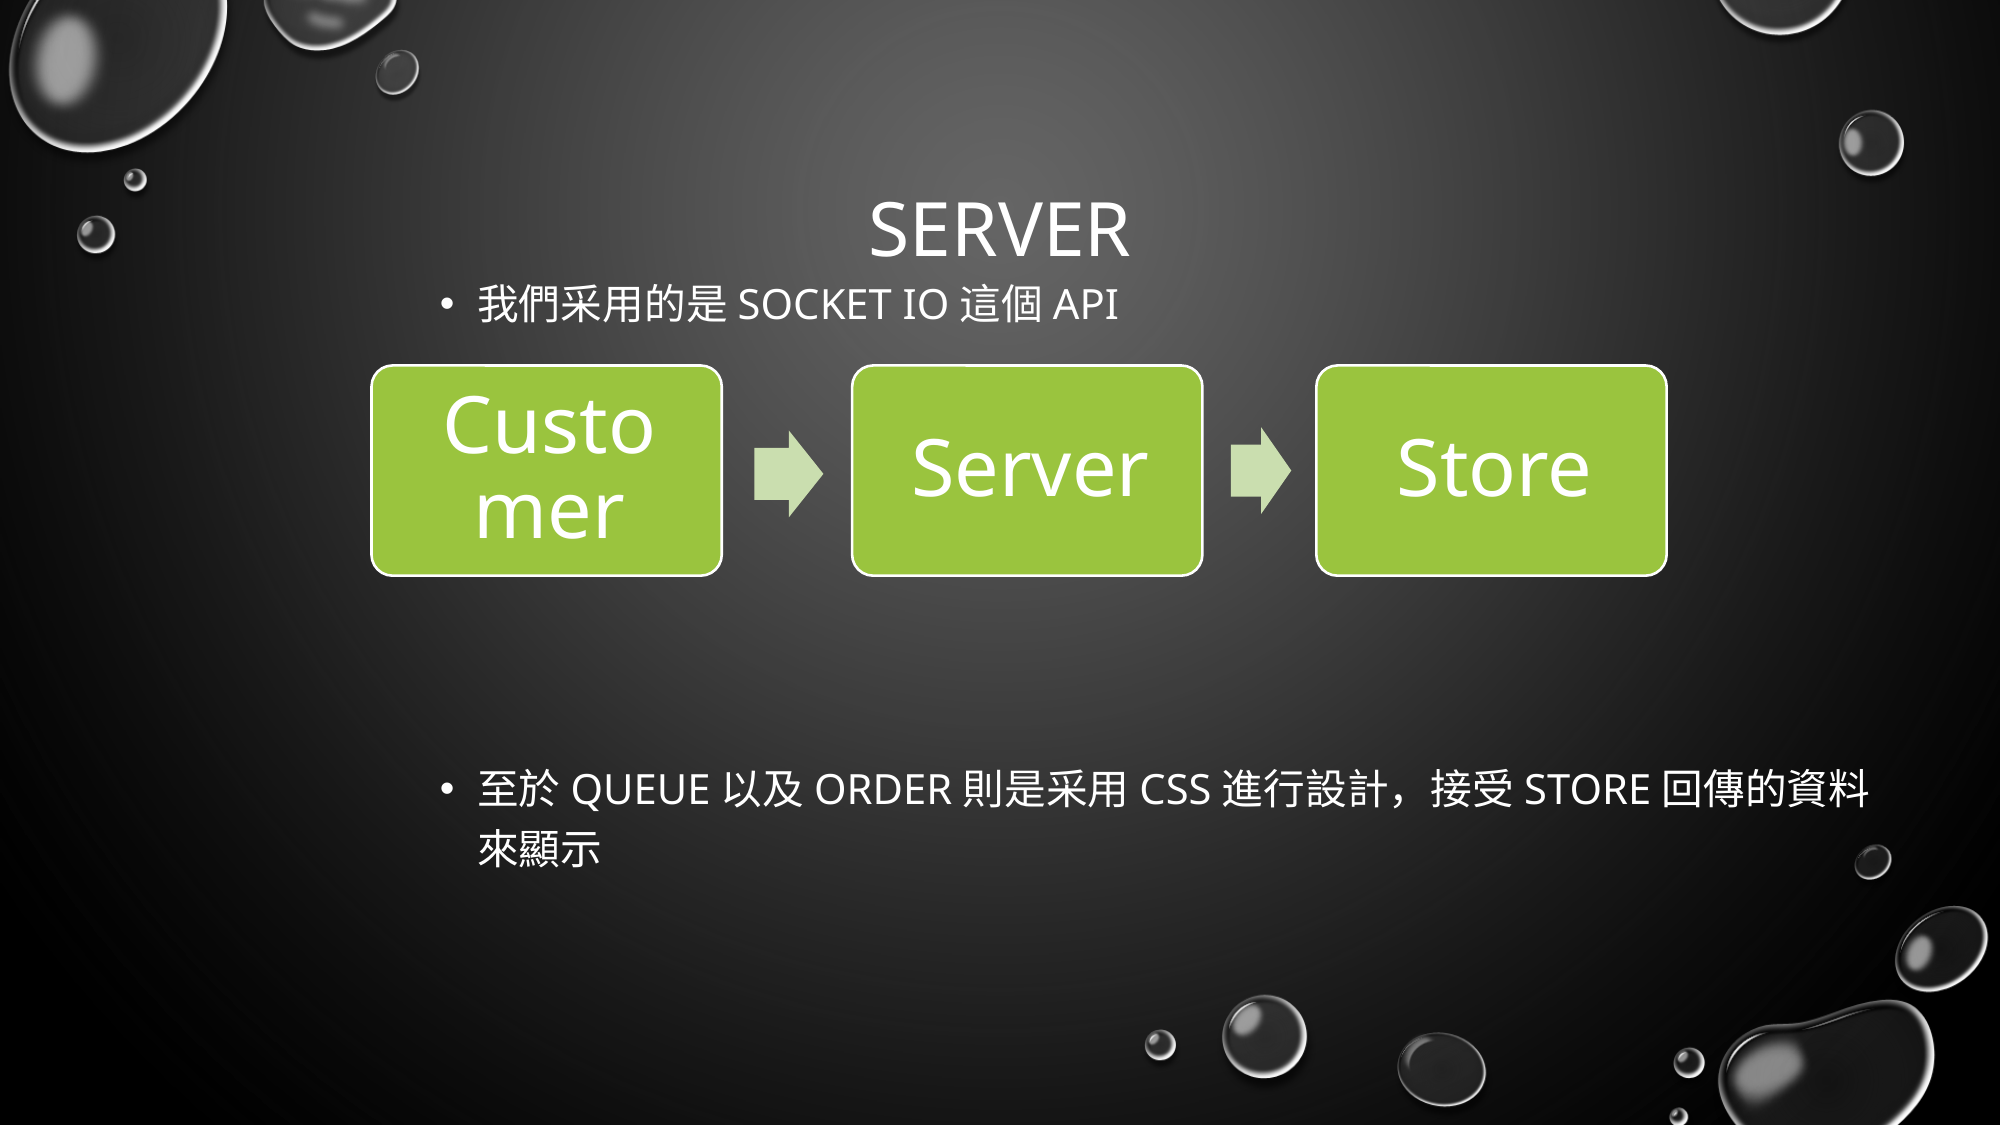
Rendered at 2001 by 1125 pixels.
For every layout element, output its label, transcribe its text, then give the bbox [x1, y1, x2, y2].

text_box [332, 117, 1667, 1008]
list 我們采用的是socket io這個Api 至於queue以及order則是采用css進行設計，接受store回傳的資料來顯示 [1671, 260, 1888, 970]
picture [0, 0, 2000, 1125]
title Server [149, 101, 1851, 364]
